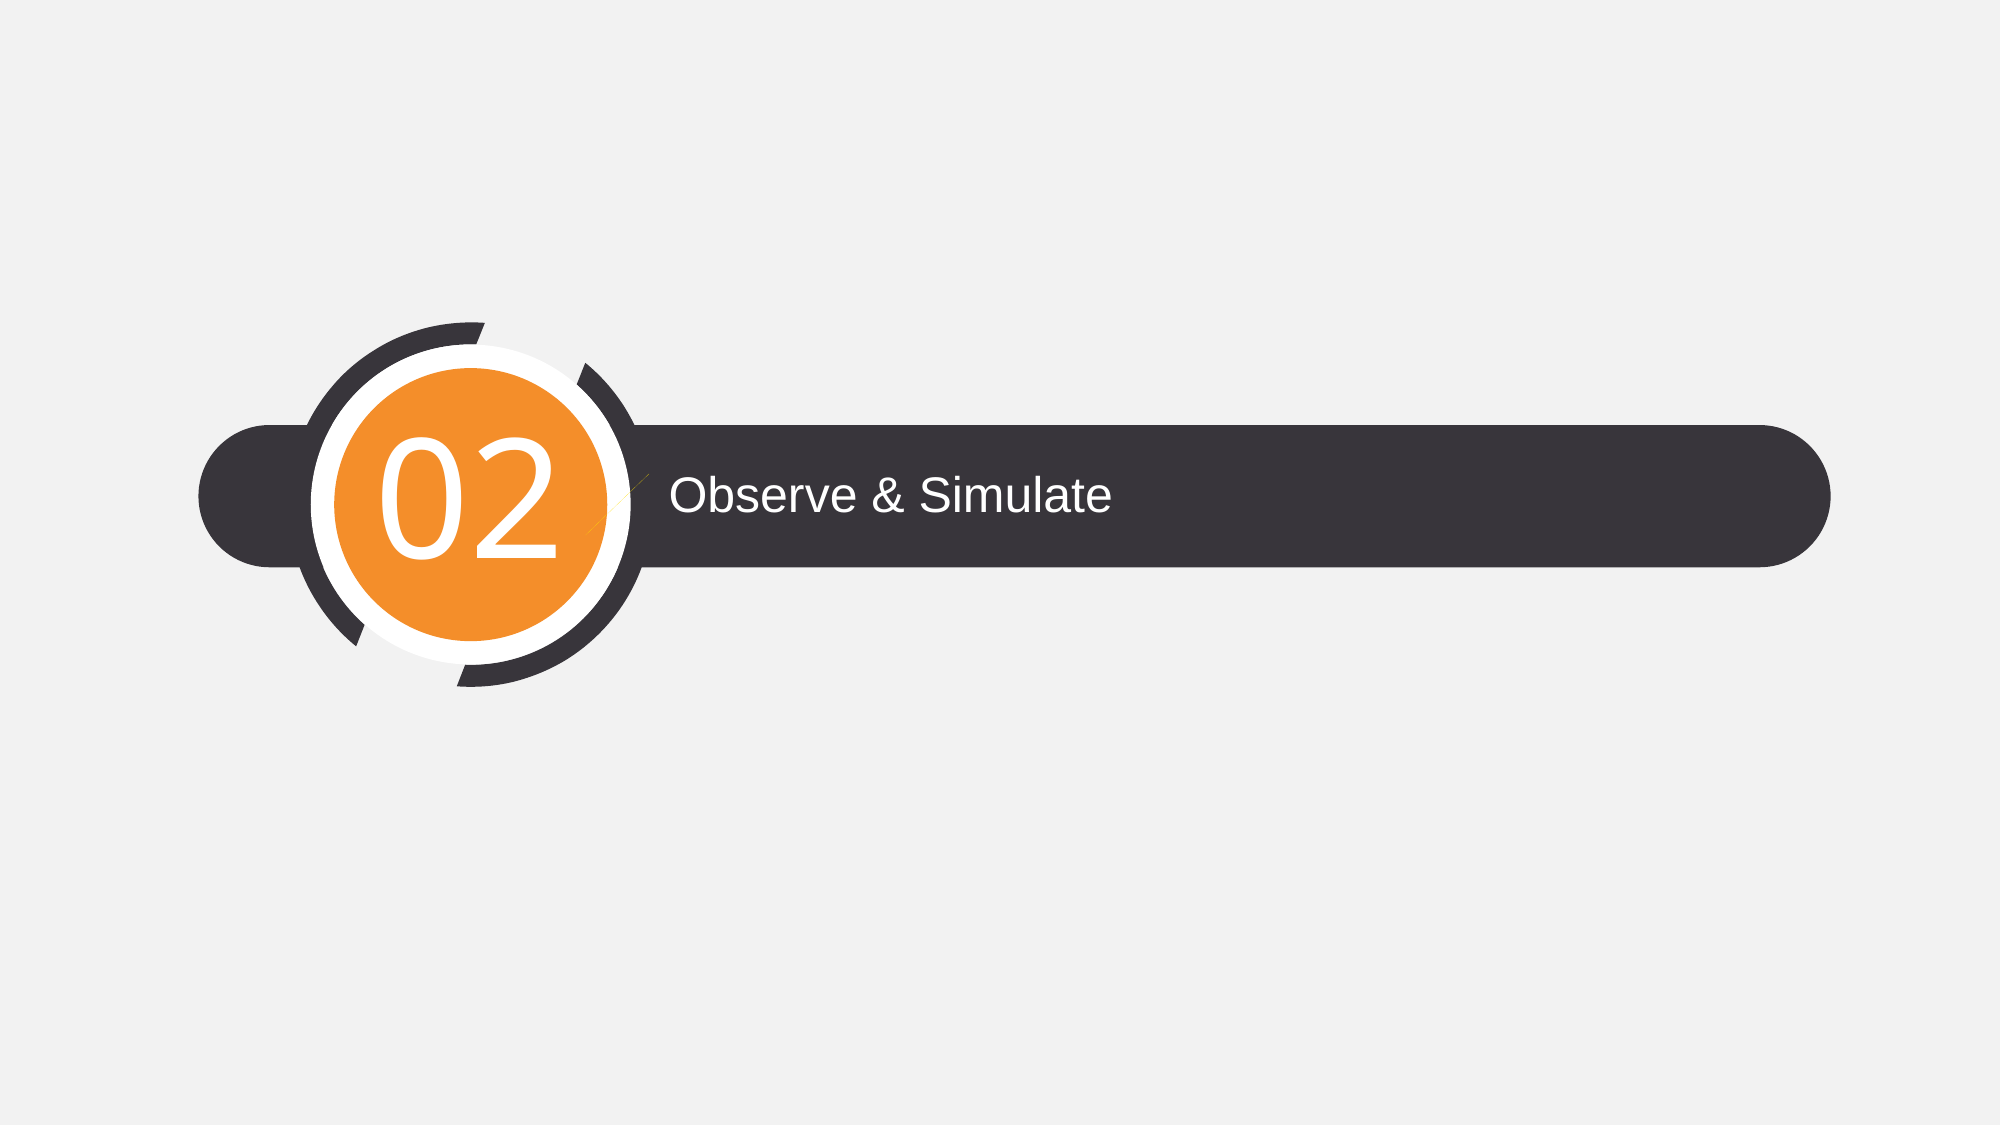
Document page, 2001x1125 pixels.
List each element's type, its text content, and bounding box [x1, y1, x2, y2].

title Observe & Simulate [653, 460, 1636, 532]
list 02 [358, 383, 581, 626]
